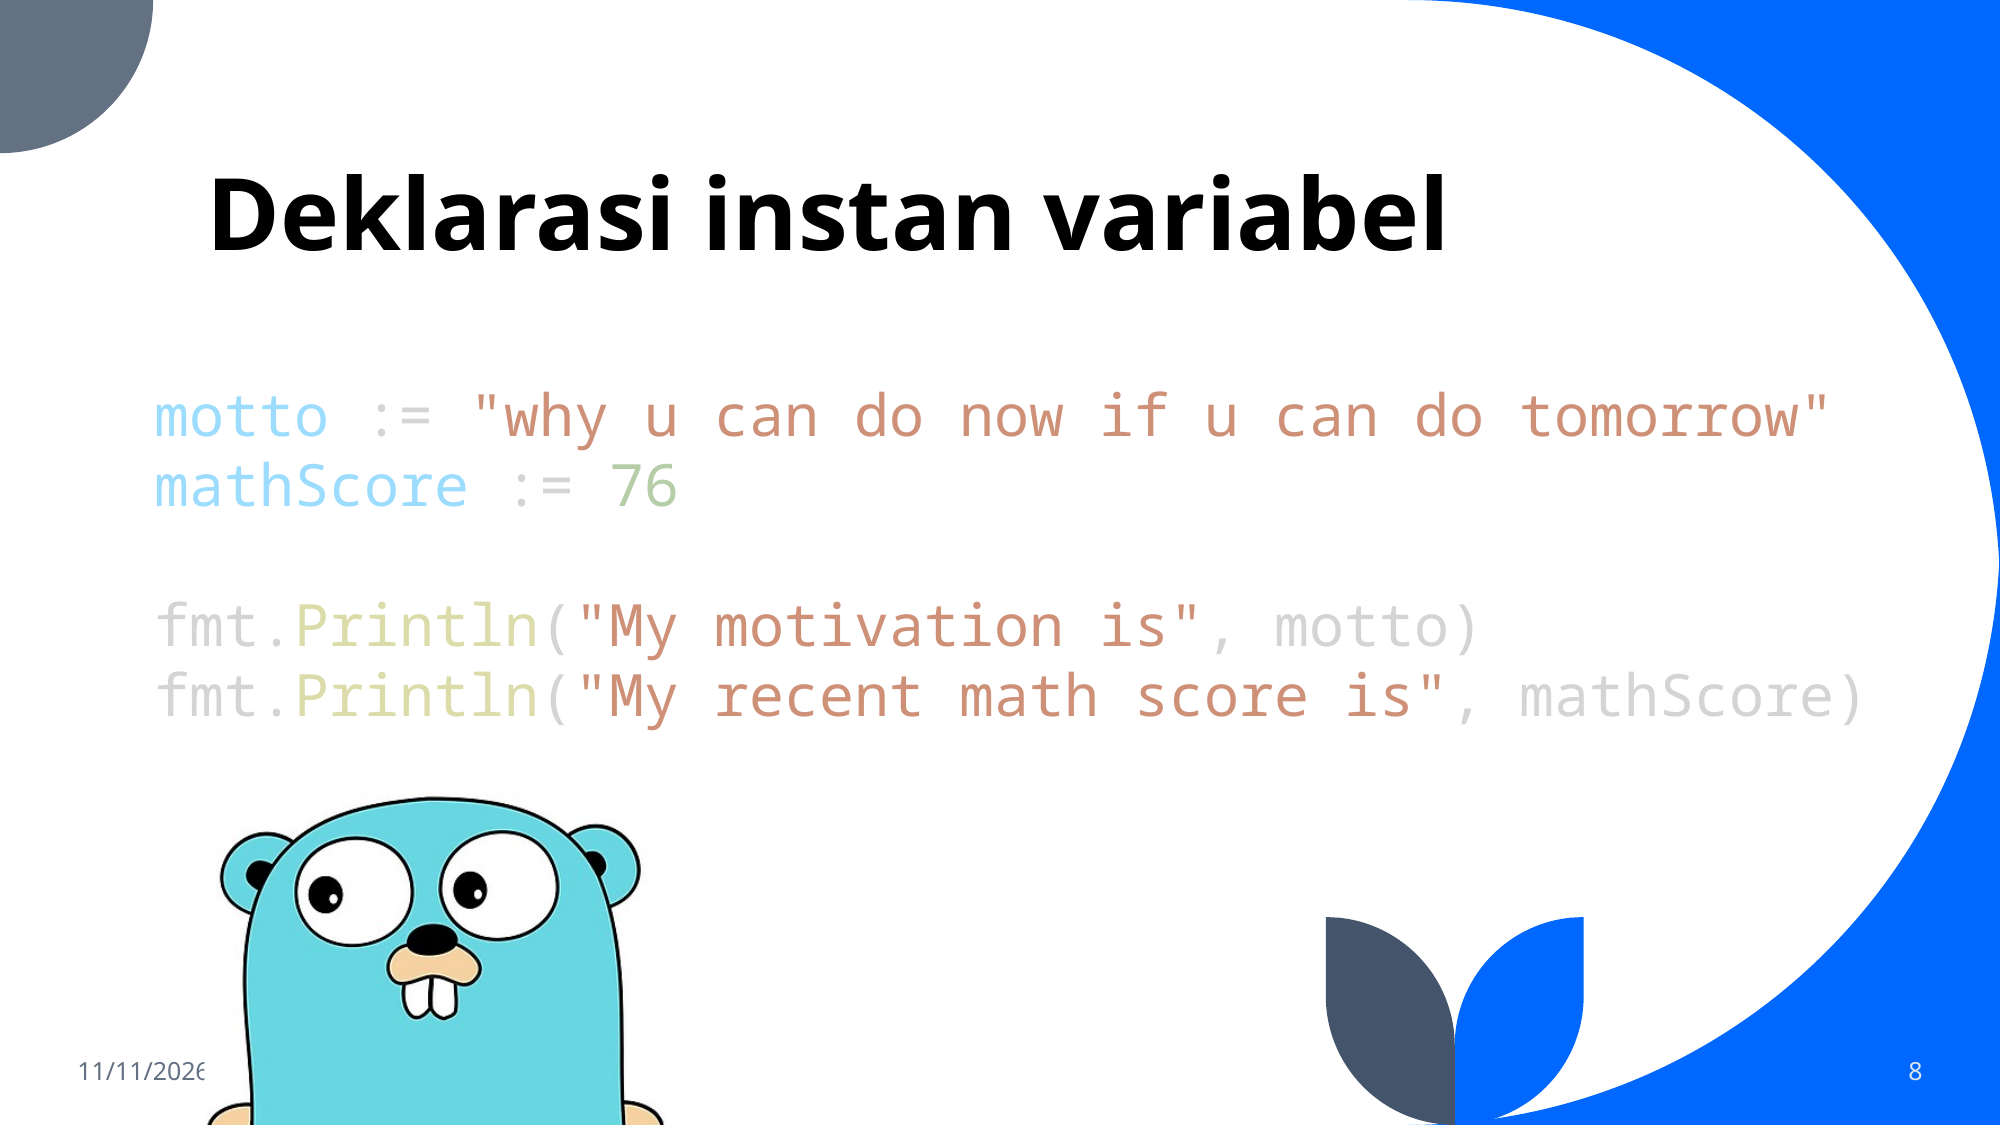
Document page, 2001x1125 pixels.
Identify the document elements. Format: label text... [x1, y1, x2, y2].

title Deklarasi instan variabel [191, 62, 1796, 280]
picture [204, 774, 673, 1125]
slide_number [62, 1042, 204, 1103]
slide_number 8 [1665, 1042, 1938, 1103]
text_box motto := "why u can do now if u can do tomorrow" mathScore := 76 fmt.Println("My motivation is", motto) fmt.Println("My recent math score is", mathScore) [139, 370, 1885, 806]
